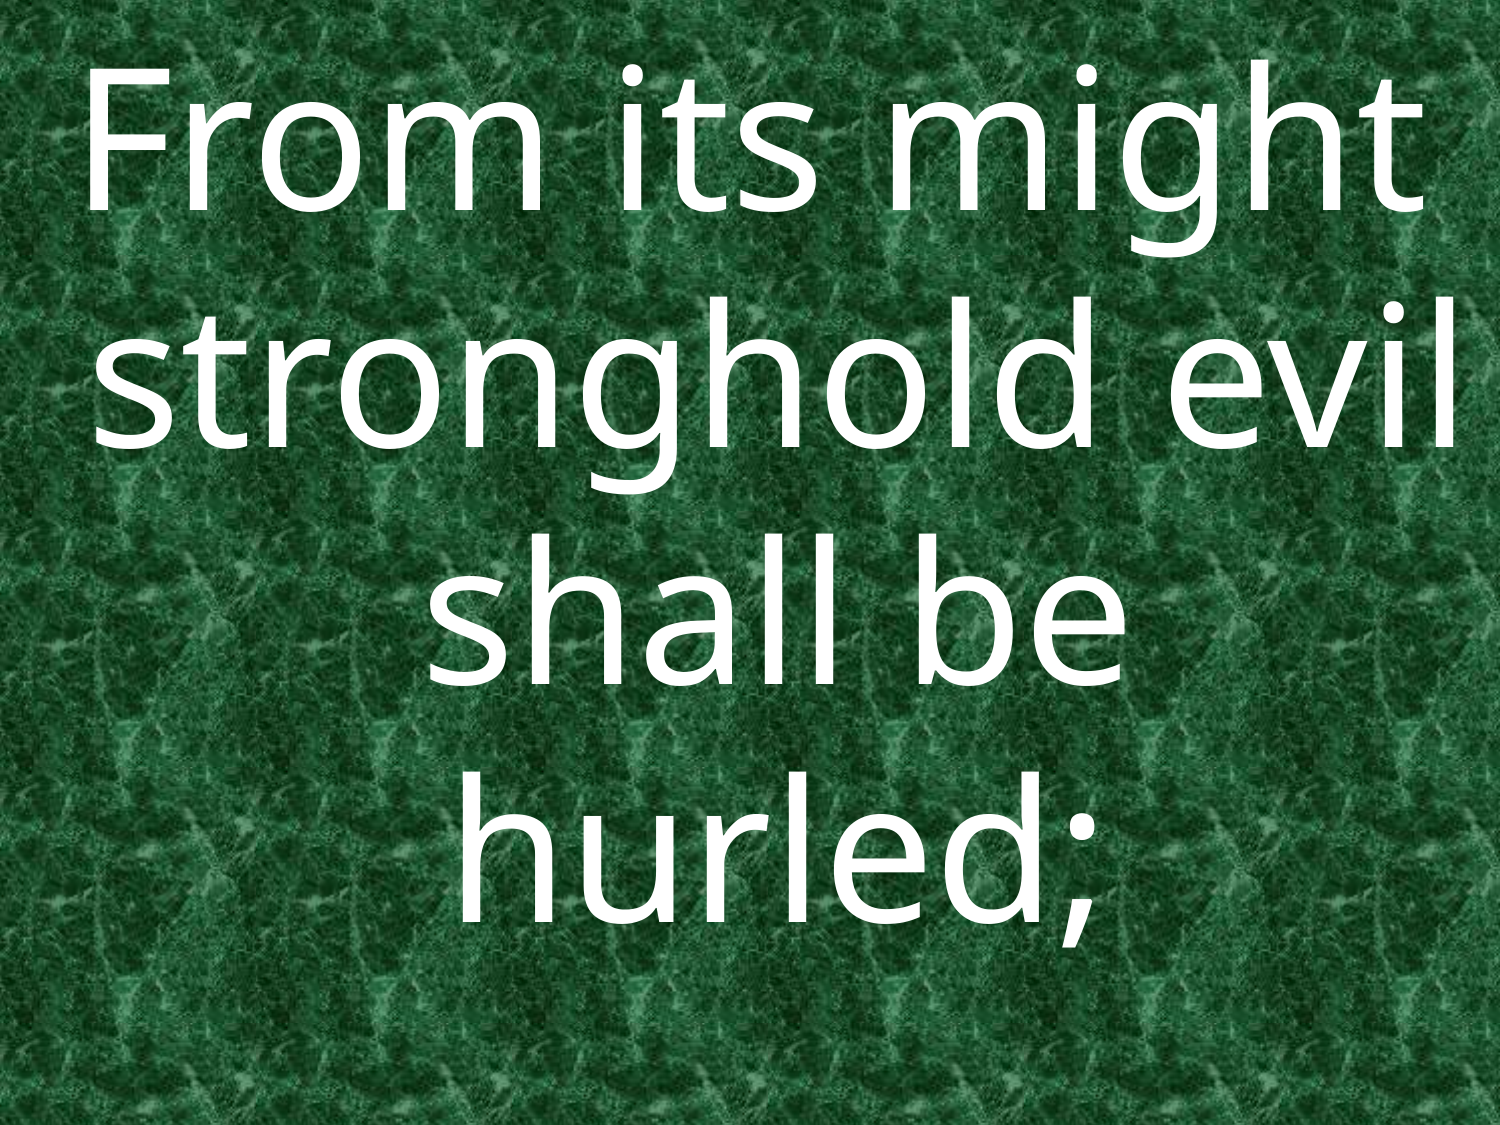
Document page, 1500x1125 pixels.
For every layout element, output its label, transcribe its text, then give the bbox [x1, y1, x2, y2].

list From its might stronghold evil shall be hurled; [0, 4, 1500, 1125]
picture [0, 0, 1500, 4]
